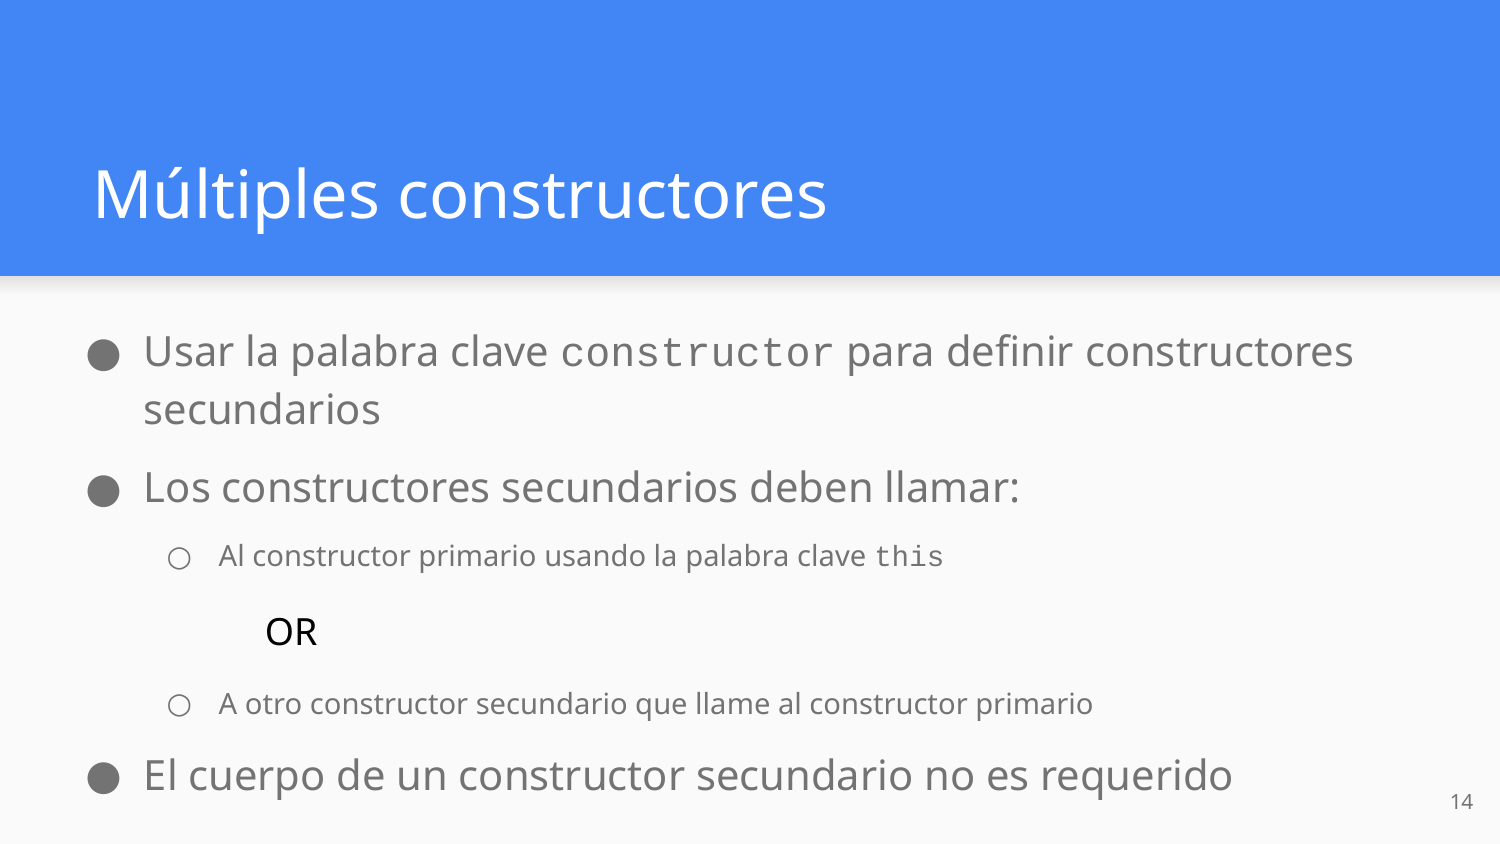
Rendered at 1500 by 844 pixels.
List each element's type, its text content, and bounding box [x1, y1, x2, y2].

text_box OR [250, 586, 340, 636]
slide_number ‹#› [1398, 770, 1489, 835]
list Usar la palabra clave constructor para definir constructores secundarios Los constructores secundarios deben llamar: Al constructor primario usando la palabra clave this A otro constructor secundario que llame al constructor primario El cuerpo de un constructor secundario no es requerido [53, 302, 1447, 827]
title Múltiples constructores [77, 121, 1427, 248]
